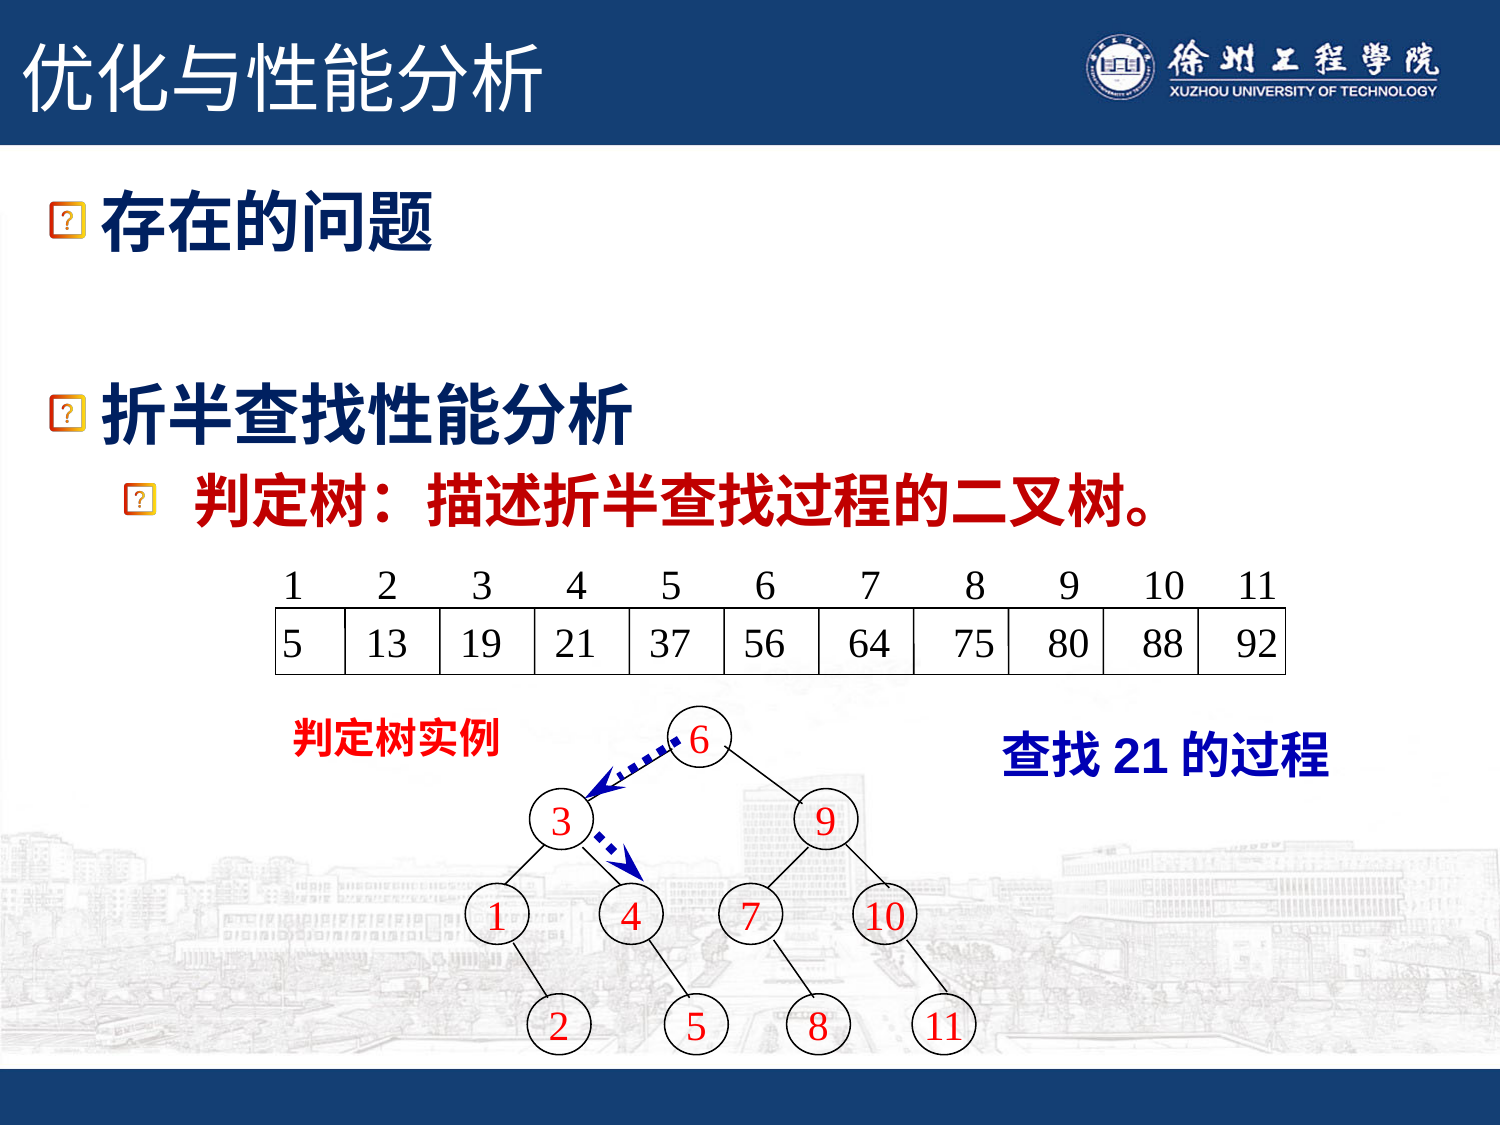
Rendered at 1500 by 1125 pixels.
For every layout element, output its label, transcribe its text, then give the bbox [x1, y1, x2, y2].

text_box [312, 704, 977, 1055]
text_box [147, 550, 1291, 675]
title 优化与性能分析 [5, 23, 1425, 123]
text_box 判定树实例 [277, 704, 310, 770]
list 存在的问题 折半查找性能分析 判定树：描述折半查找过程的二叉树。 [29, 172, 1495, 1040]
text_box 查找21的过程 [986, 715, 1377, 791]
picture [0, 0, 1500, 1125]
